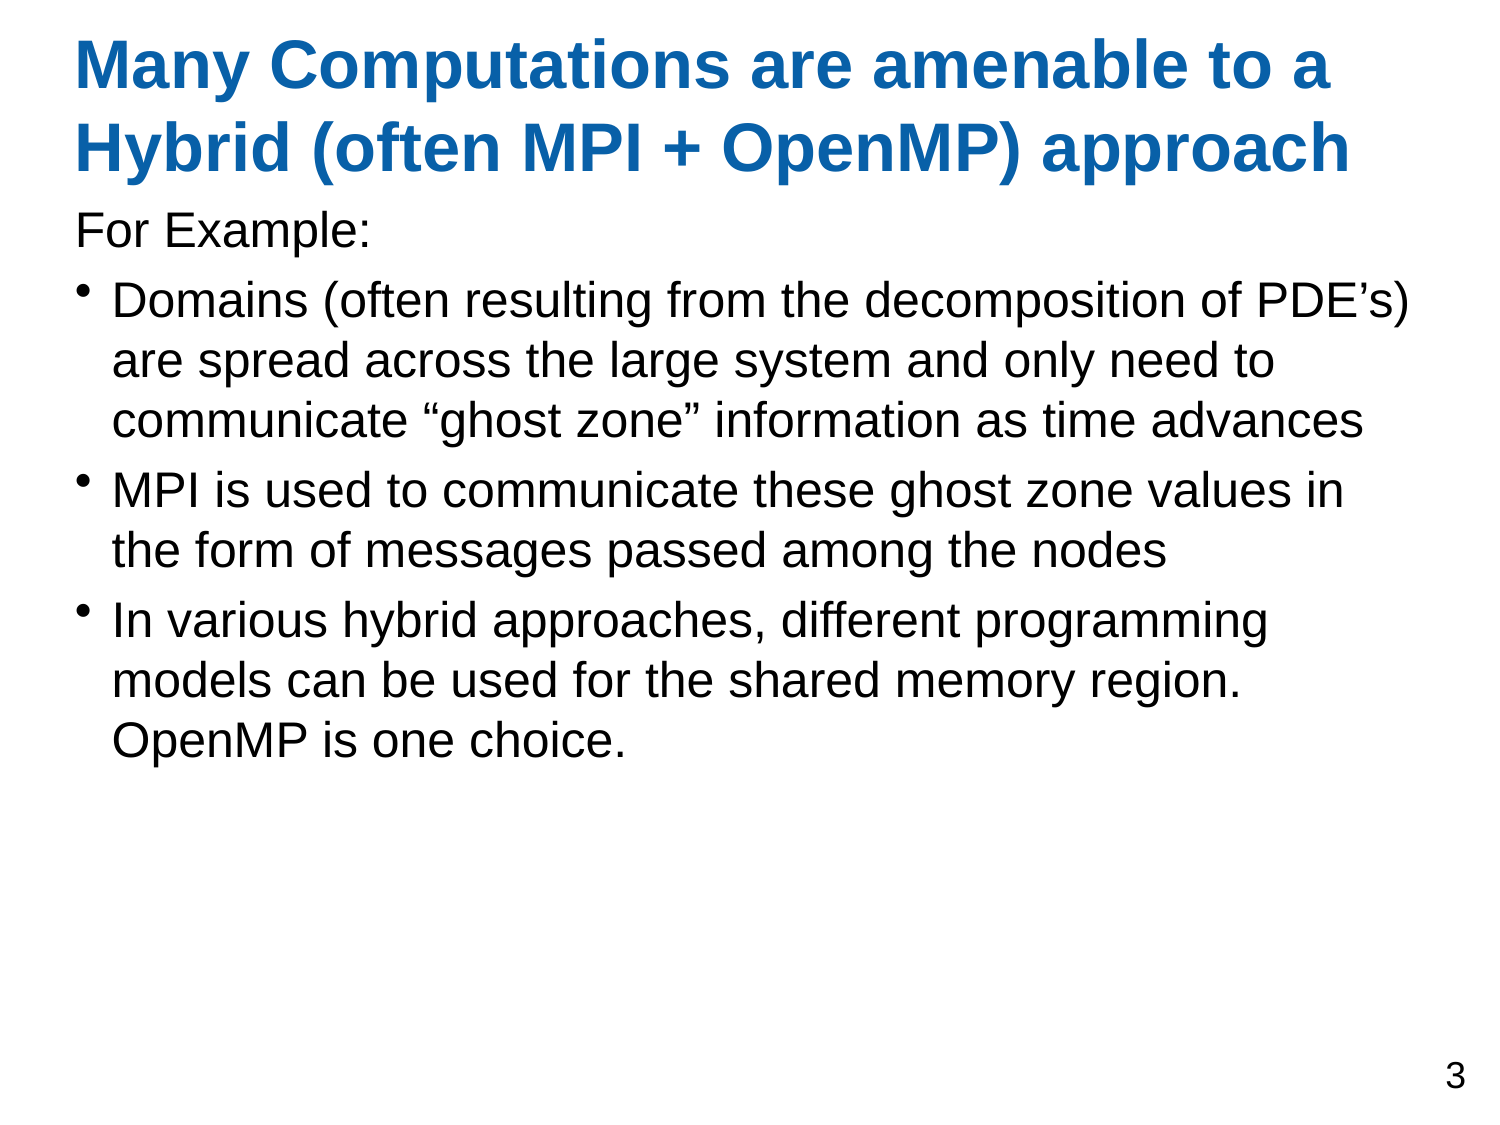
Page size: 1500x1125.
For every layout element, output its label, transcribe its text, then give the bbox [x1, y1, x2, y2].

list For Example: Domains (often resulting from the decomposition of PDE’s) are spread across the large system and only need to communicate “ghost zone” information as time advances MPI is used to communicate these ghost zone values in the form of messages passed among the nodes In various hybrid approaches, different programming models can be used for the shared memory region. OpenMP is one choice. [74, 196, 1427, 992]
title Many Computations are amenable to a Hybrid (often MPI + OpenMP) approach [74, 20, 1427, 167]
